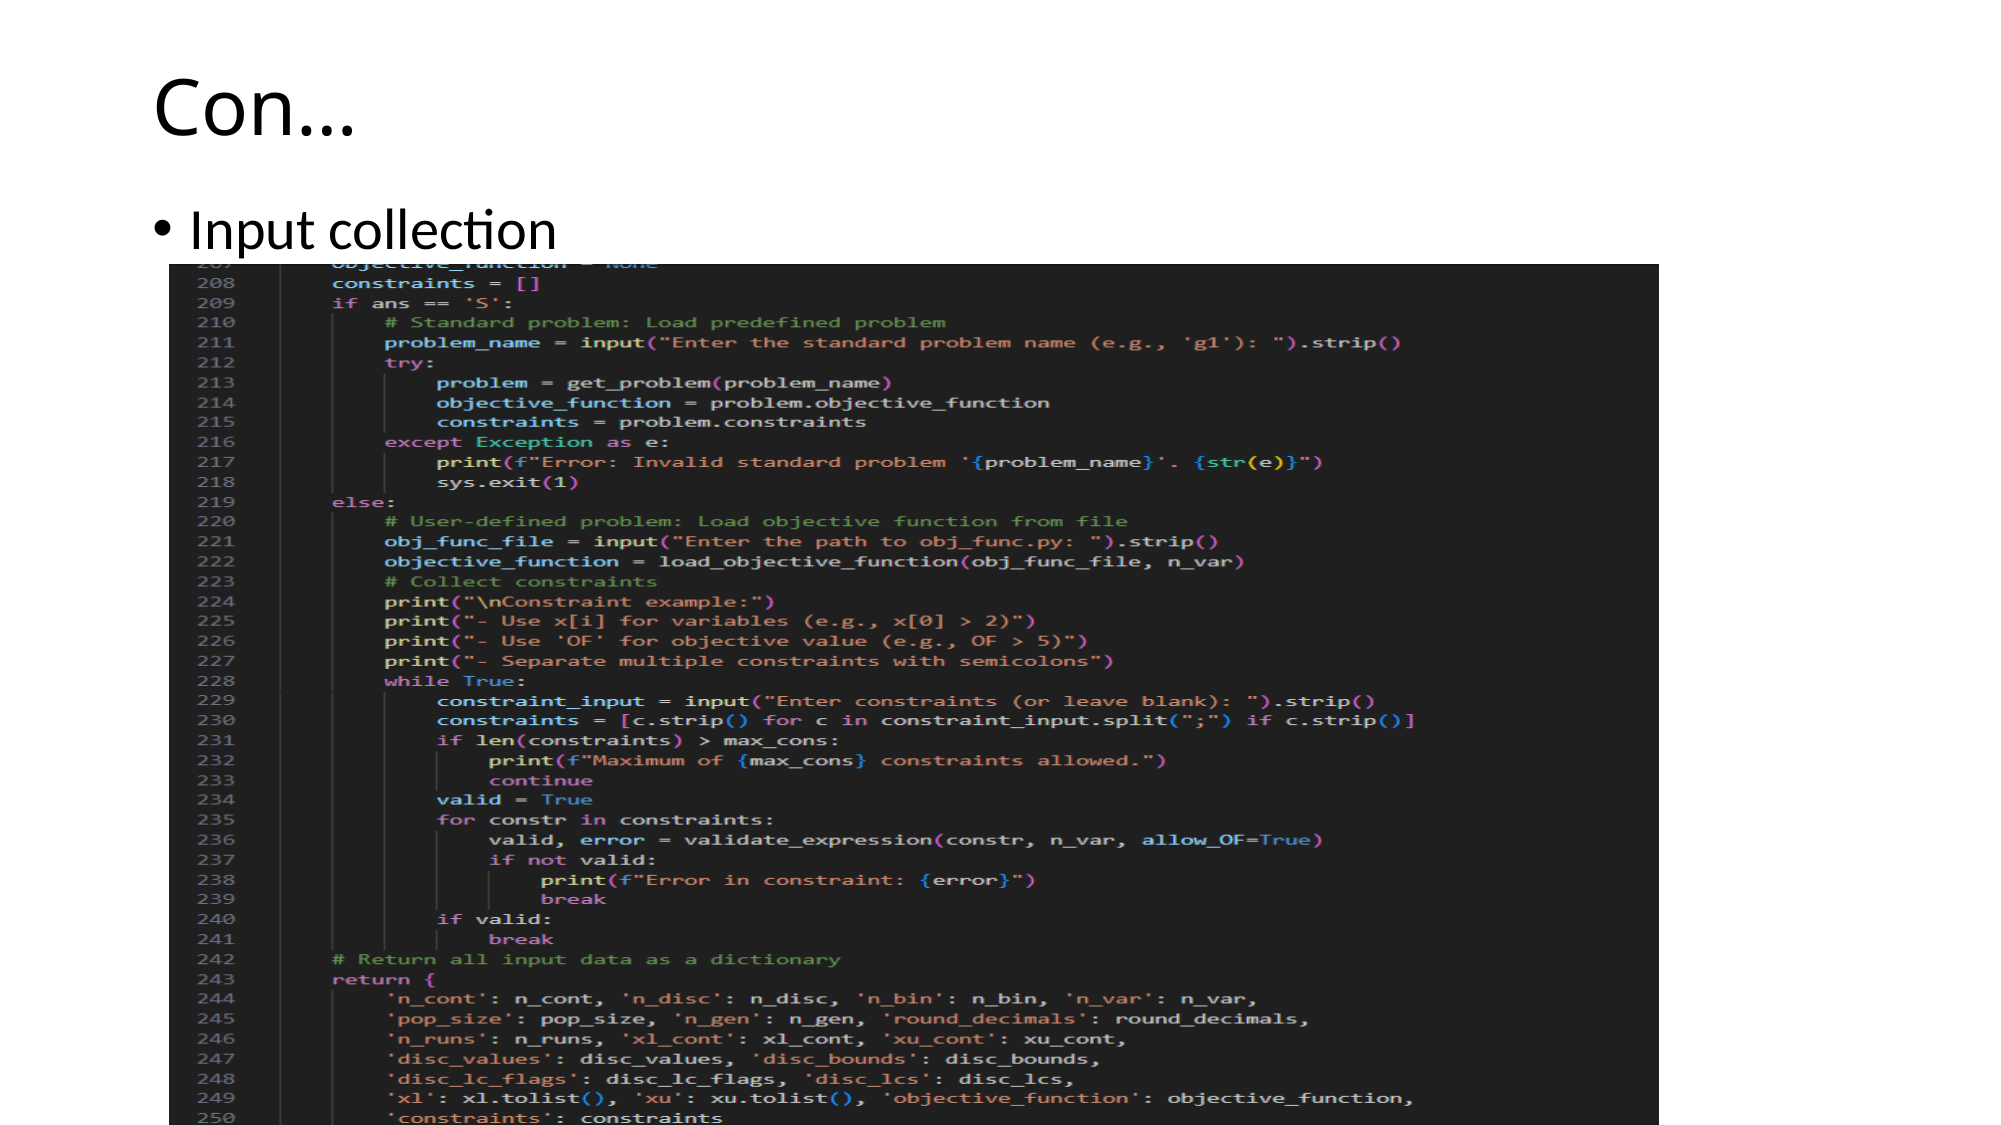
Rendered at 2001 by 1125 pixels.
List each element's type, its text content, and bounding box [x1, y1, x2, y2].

title Con… [137, 59, 1863, 160]
picture [169, 264, 1659, 1125]
list Input collection [137, 191, 1933, 1125]
